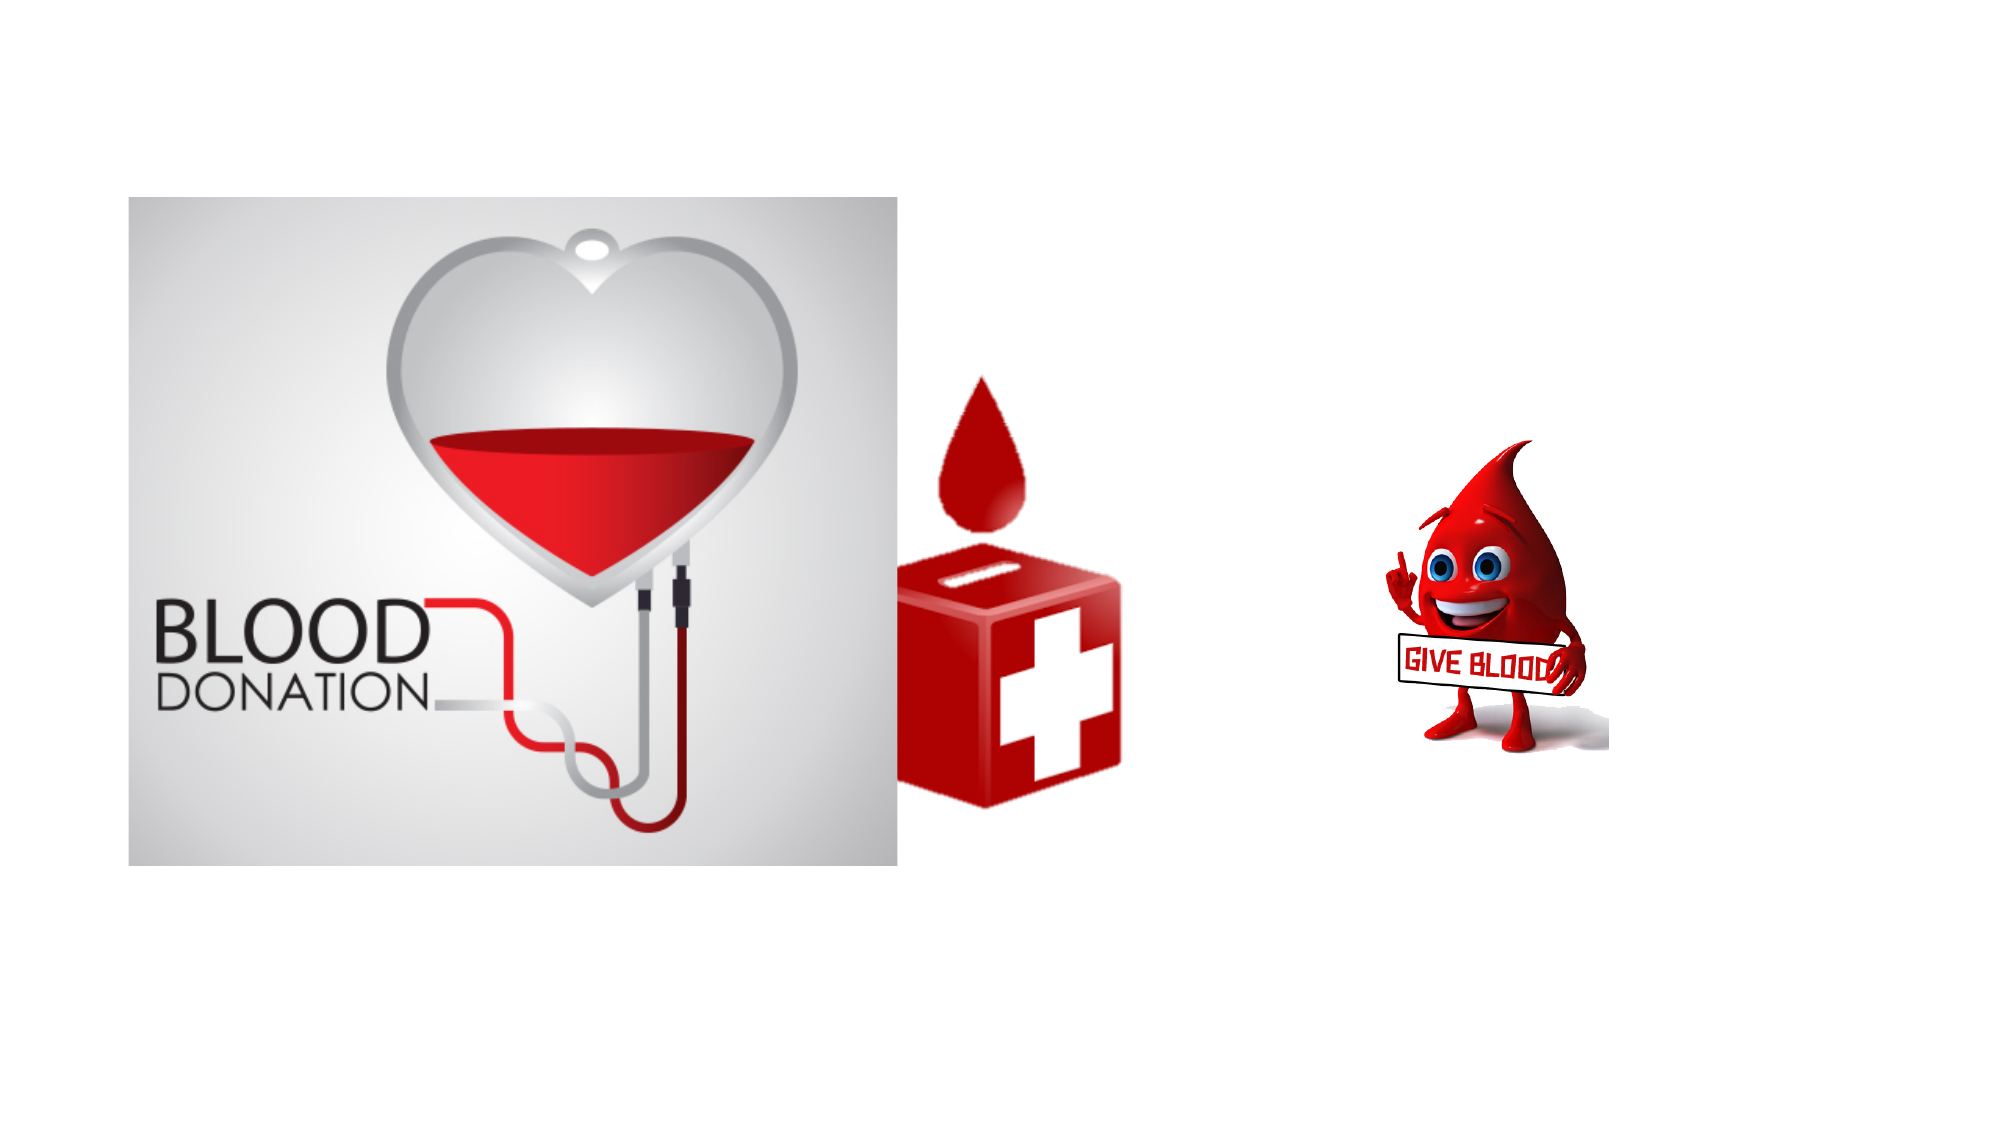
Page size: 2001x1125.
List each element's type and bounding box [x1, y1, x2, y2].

picture [1385, 440, 1609, 754]
picture [128, 196, 1179, 866]
